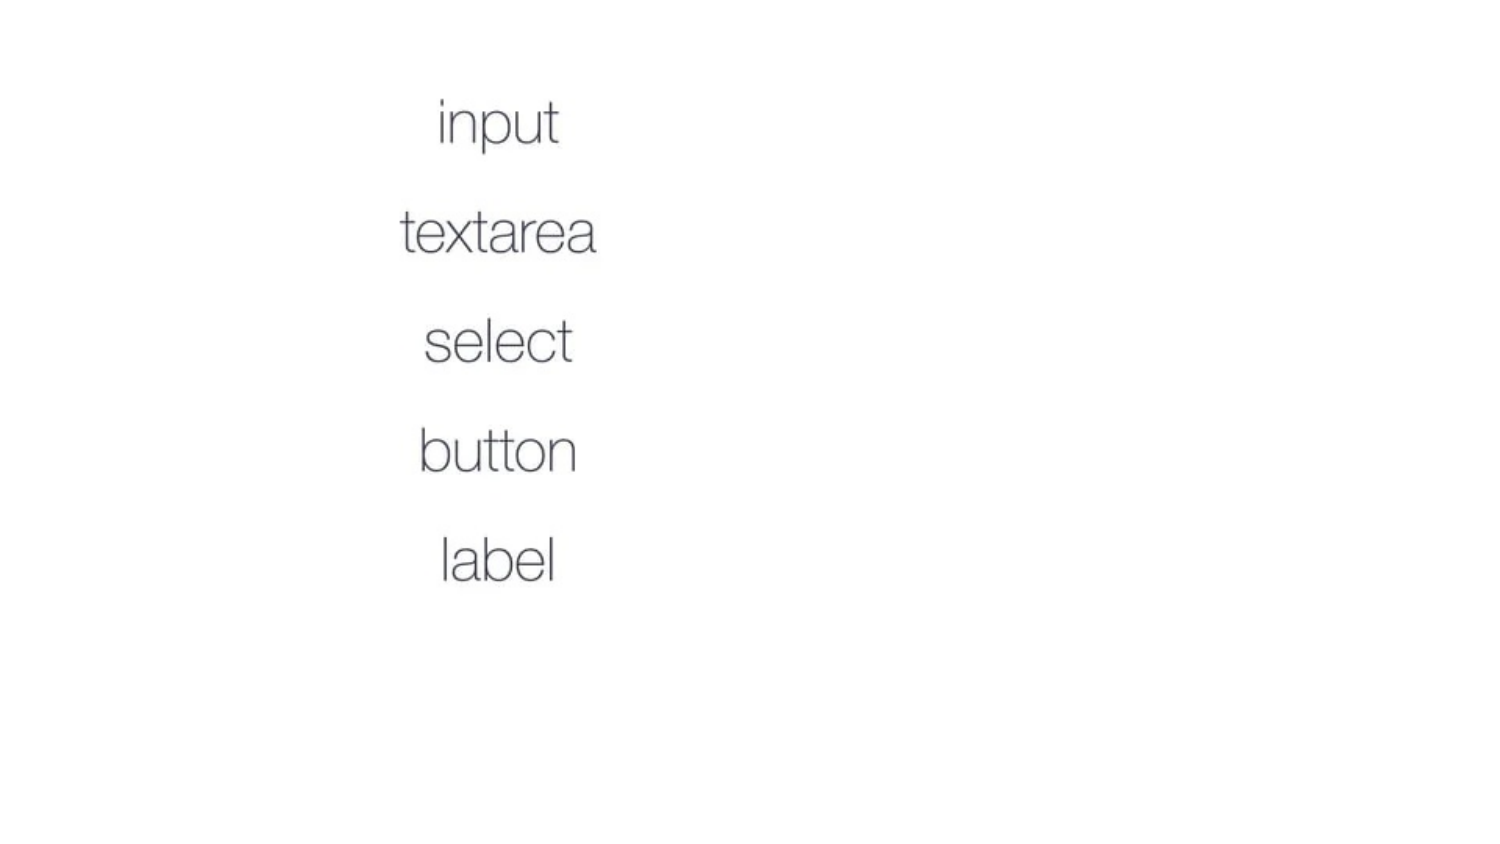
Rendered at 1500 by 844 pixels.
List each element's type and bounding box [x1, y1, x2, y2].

picture [0, 0, 997, 705]
